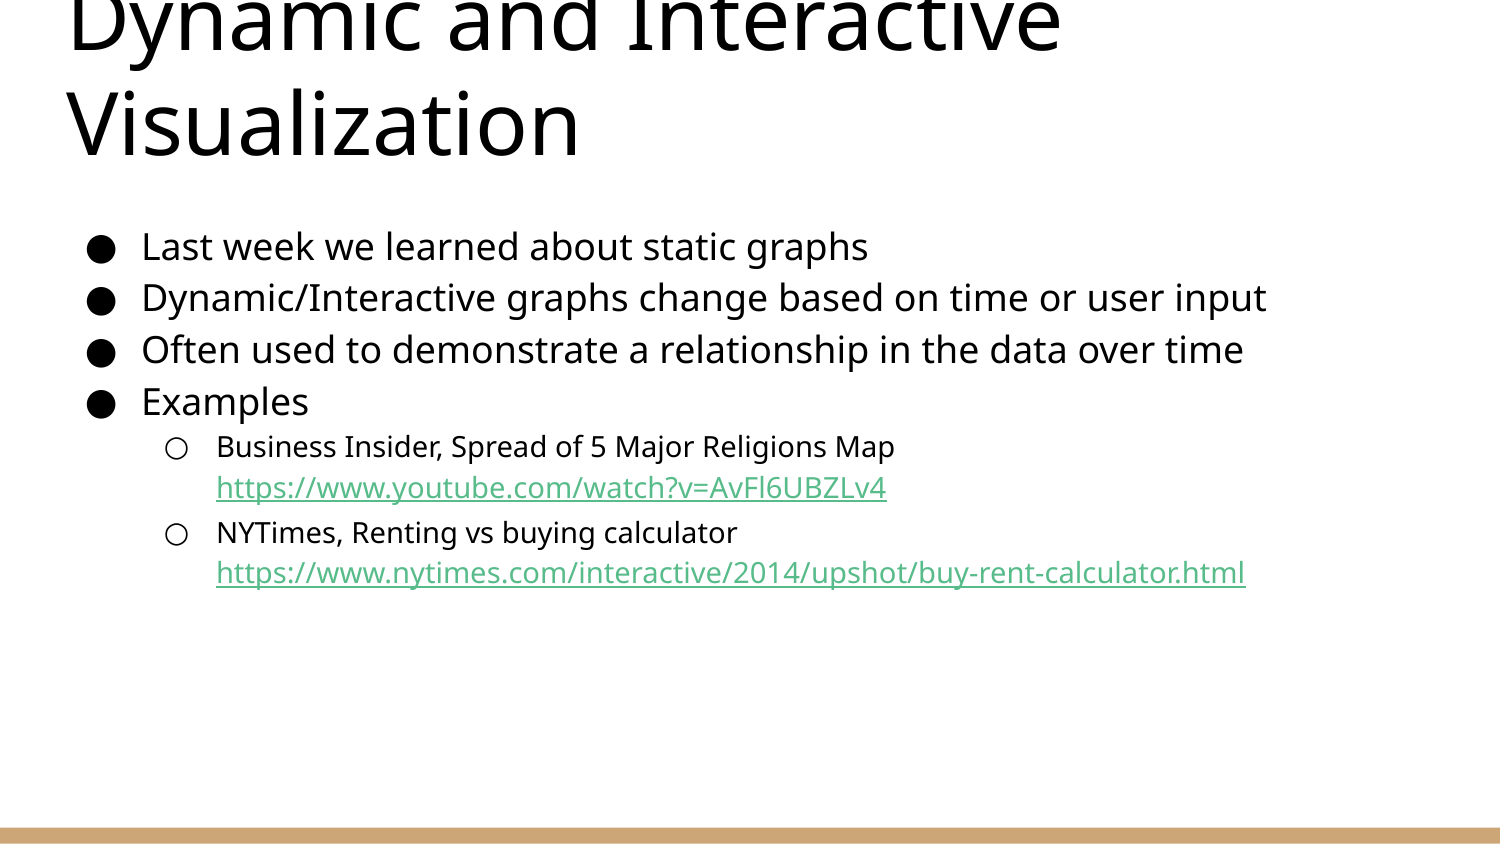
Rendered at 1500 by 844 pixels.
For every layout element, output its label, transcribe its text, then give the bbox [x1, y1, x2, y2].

title Dynamic and Interactive Visualization [51, 51, 1449, 189]
list Last week we learned about static graphs Dynamic/Interactive graphs change based on time or user input Often used to demonstrate a relationship in the data over time Examples Business Insider, Spread of 5 Major Religions Map https://www.youtube.com/watch?v=AvFl6UBZLv4 NYTimes, Renting vs buying calculator https://www.nytimes.com/interactive/2014/upshot/buy-rent-calculator.html [51, 200, 1449, 752]
